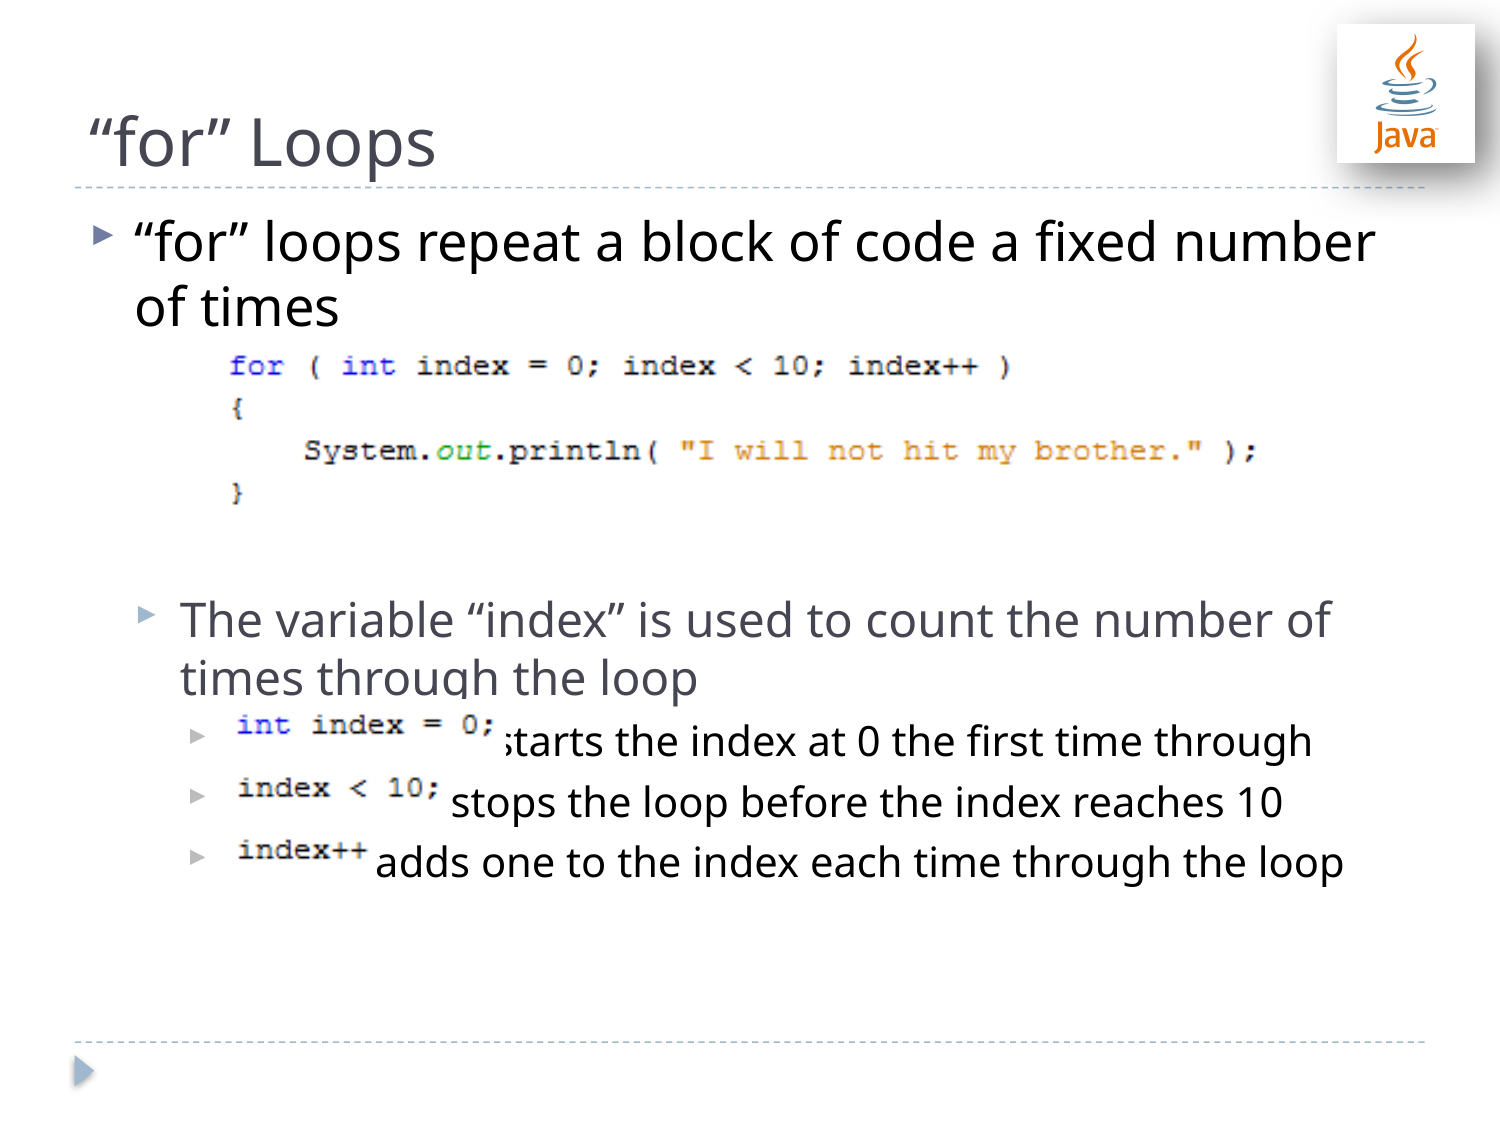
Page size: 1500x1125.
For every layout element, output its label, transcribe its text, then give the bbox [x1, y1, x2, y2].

picture [224, 699, 507, 813]
picture [1337, 24, 1475, 163]
title “for” Loops [75, 24, 1313, 188]
picture [224, 824, 376, 876]
list “for” loops repeat a block of code a fixed number of times The variable “index” is used to count the number of times through the loop starts the index at 0 the first time through stops the loop before the index reaches 10 adds one to the index each time through the loop [75, 200, 1425, 1010]
picture [210, 340, 1276, 538]
